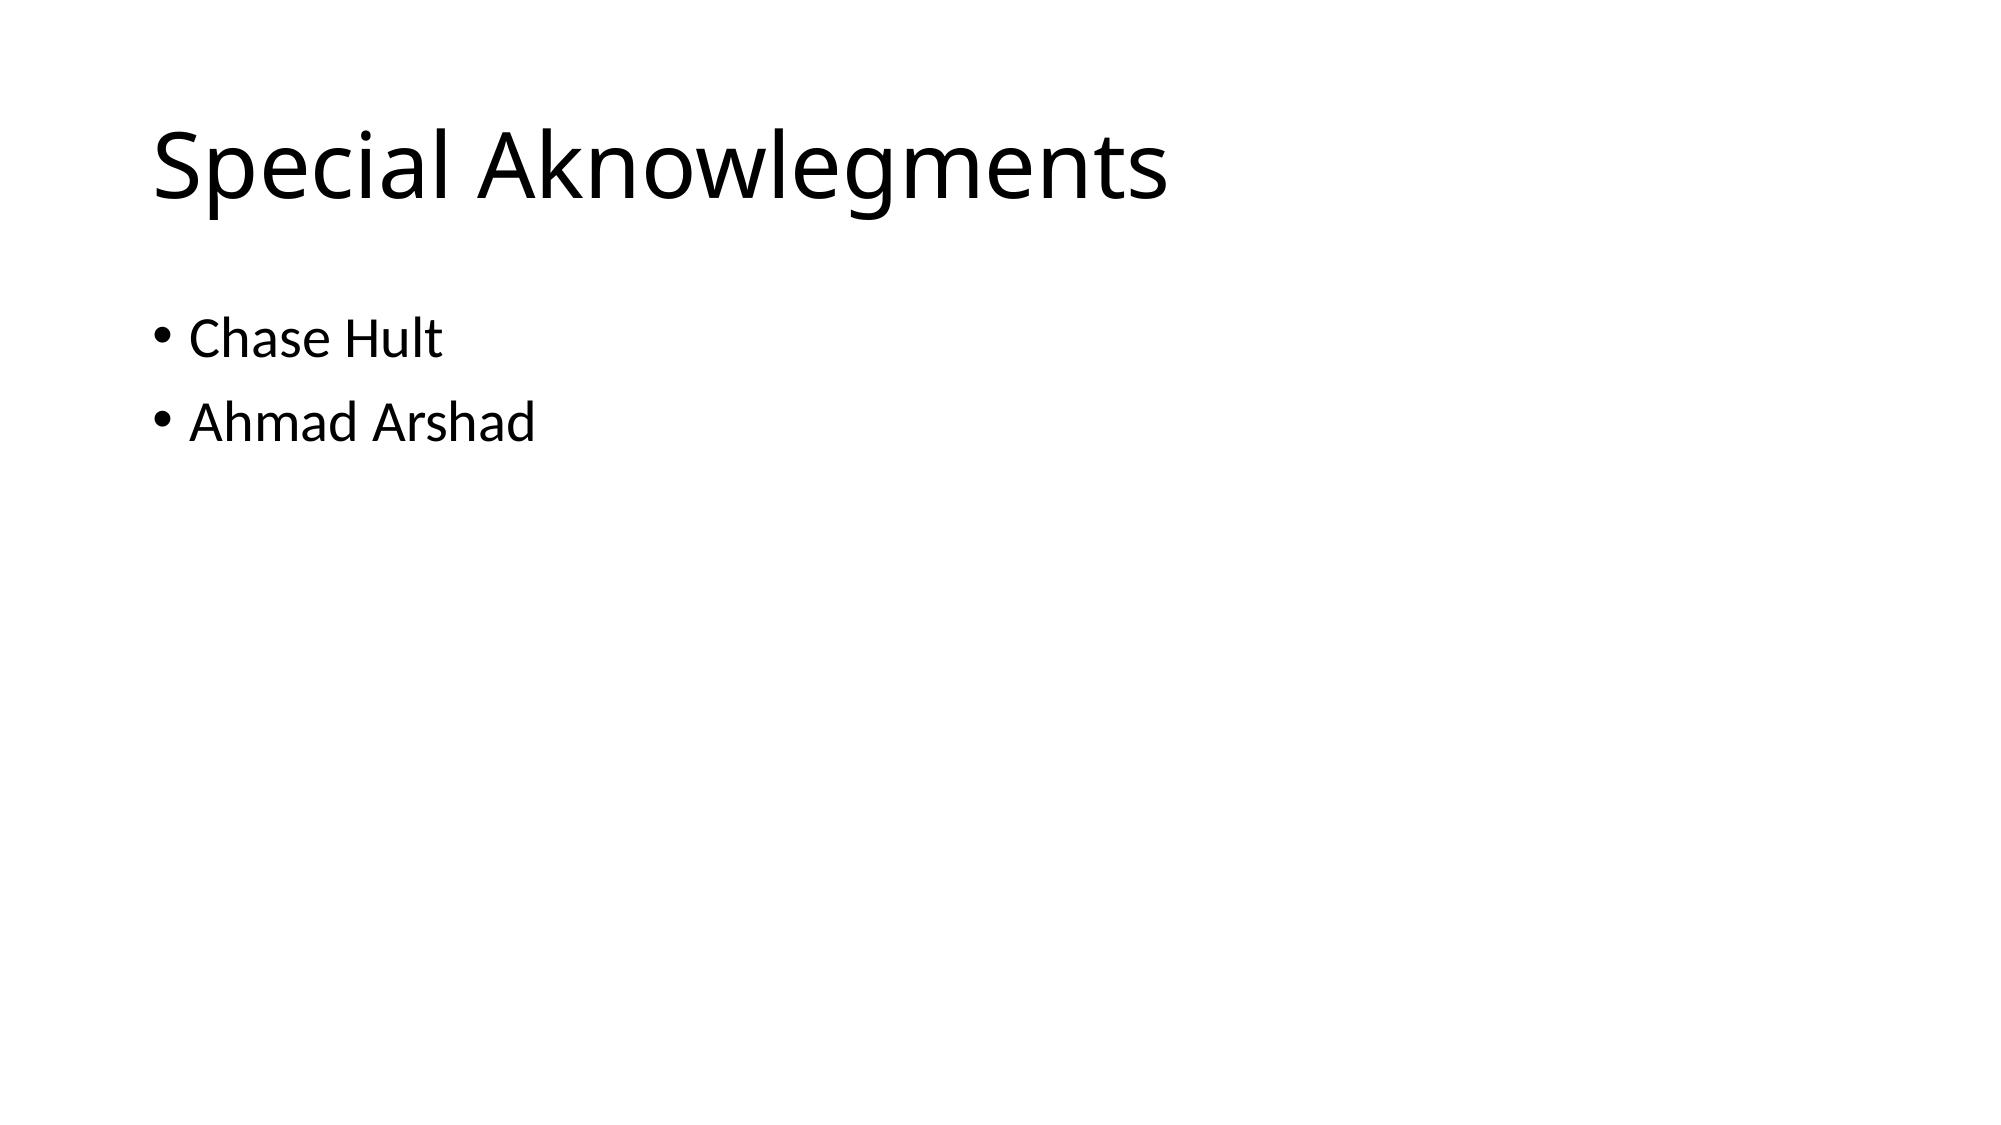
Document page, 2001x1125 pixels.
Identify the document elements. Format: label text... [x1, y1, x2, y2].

list Chase Hult Ahmad Arshad [137, 299, 1863, 1014]
title Special Aknowlegments [137, 59, 1863, 278]
